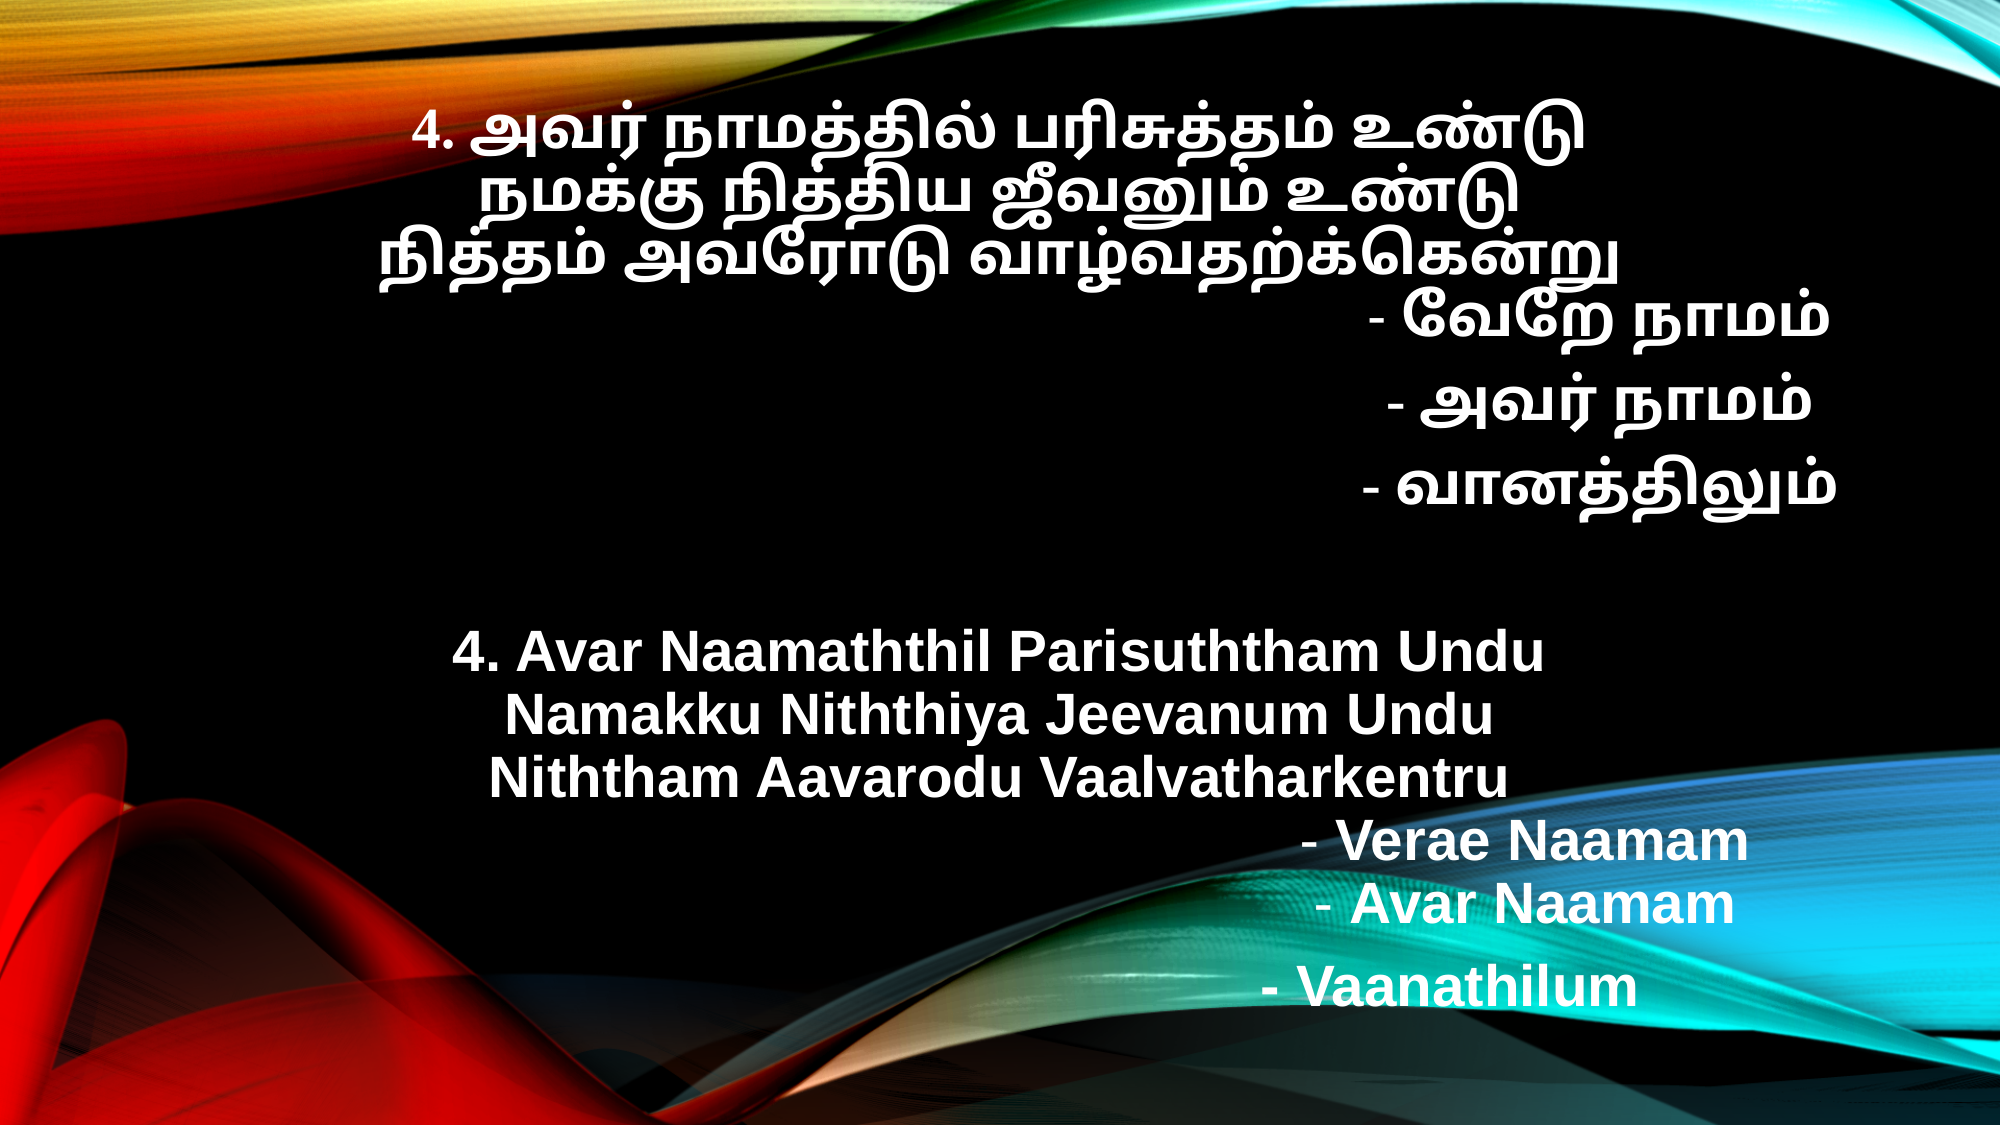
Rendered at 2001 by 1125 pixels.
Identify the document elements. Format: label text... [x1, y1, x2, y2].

subtitle 4. அவர் நாமத்தில் பரிசுத்தம் உண்டு நமக்கு நித்திய ஜீவனும் உண்டு நித்தம் அவரோடு வாழ்வதற்க்கென்று - வேறே நாமம் - அவர் நாமம் - வானத்திலும் 4. Avar Naamaththil Parisuththam Undu Namakku Niththiya Jeevanum Undu Niththam Aavarodu Vaalvatharkentru - Verae Naamam - Avar Naamam - Vaanathilum [0, 0, 2000, 1125]
